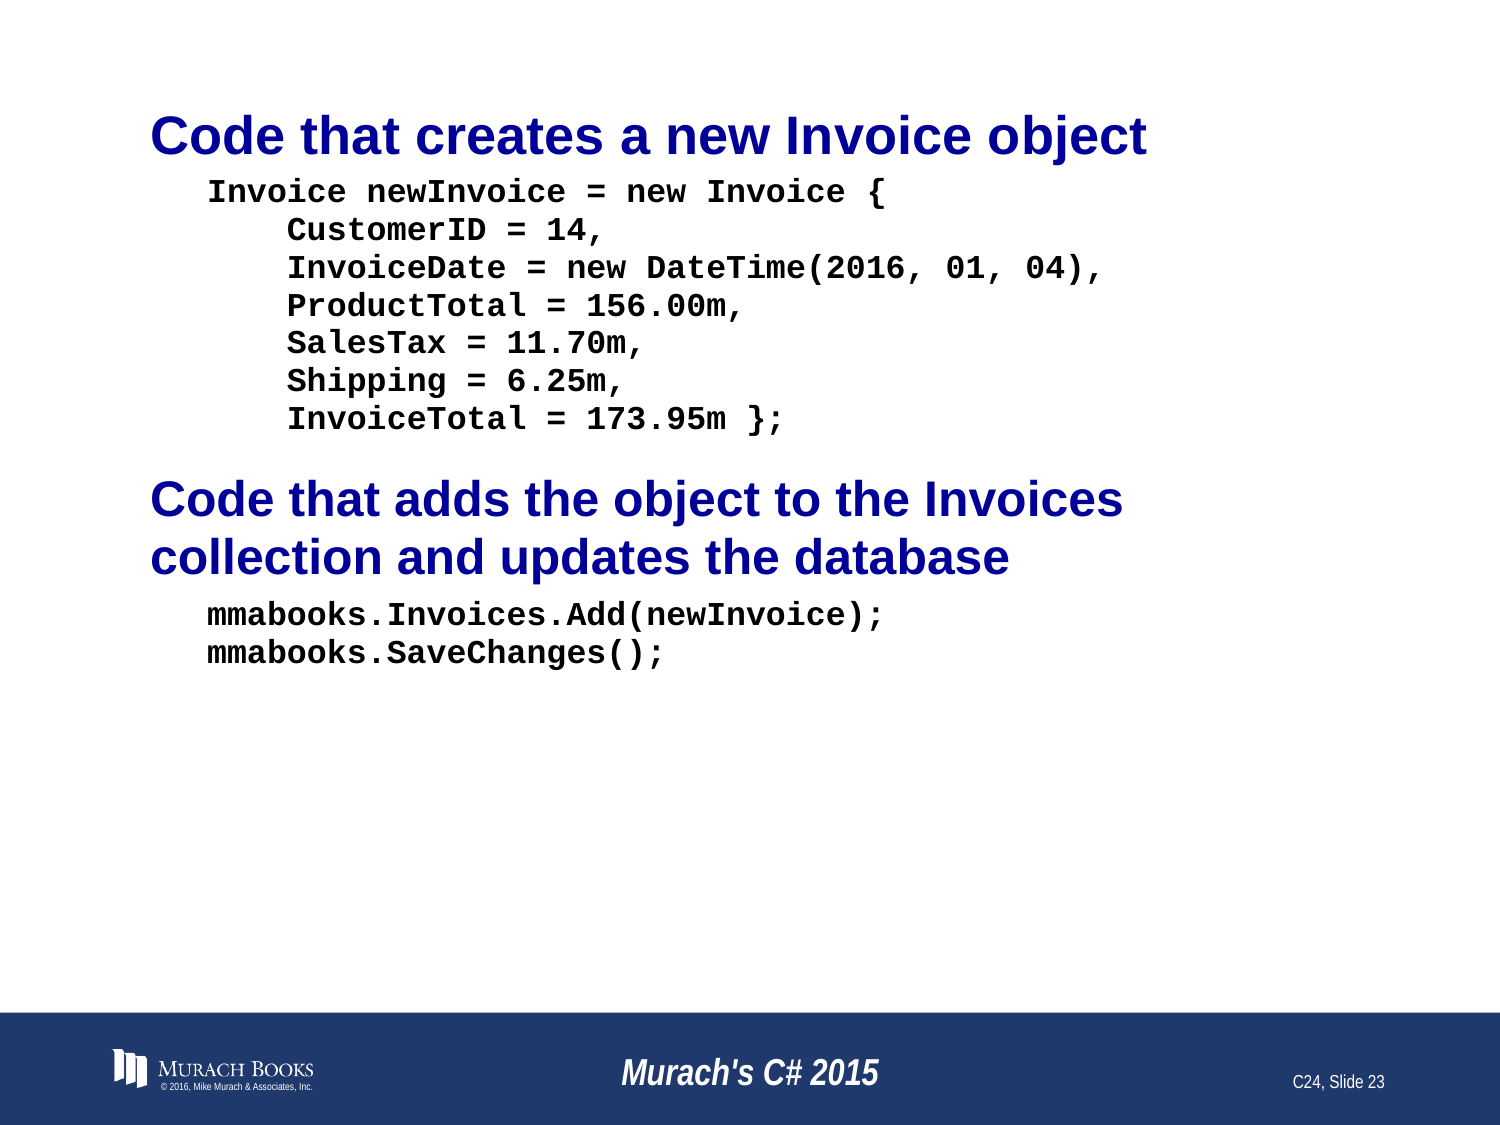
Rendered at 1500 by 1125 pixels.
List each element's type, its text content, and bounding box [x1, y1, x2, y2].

footer © 2016, Mike Murach & Associates, Inc. [12, 1025, 463, 1100]
slide_number C24, Slide 23 [1087, 1025, 1400, 1100]
slide_number Murach's C# 2015 [463, 1025, 1050, 1100]
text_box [149, 174, 1348, 687]
title Code that creates a new Invoice object [150, 99, 1350, 166]
